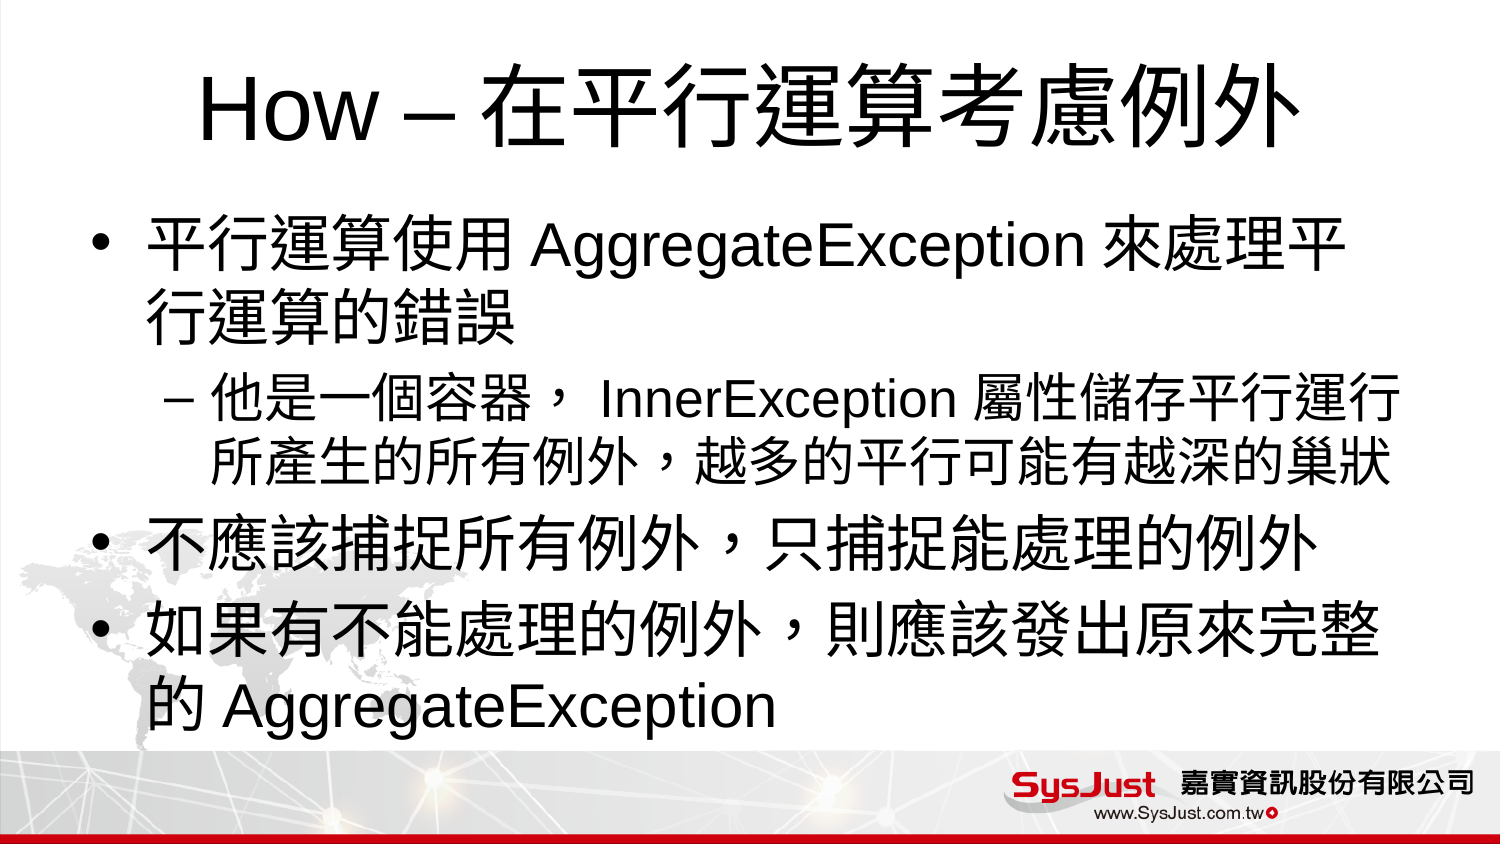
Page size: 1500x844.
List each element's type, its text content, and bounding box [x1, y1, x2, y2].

picture [0, 0, 1500, 844]
title How –在平行運算考慮例外 [75, 33, 1425, 175]
list 平行運算使用AggregateException來處理平行運算的錯誤 他是一個容器，InnerException屬性儲存平行運行所產生的所有例外，越多的平行可能有越深的巢狀 不應該捕捉所有例外，只捕捉能處理的例外 如果有不能處理的例外，則應該發出原來完整的AggregateException [75, 196, 1425, 754]
